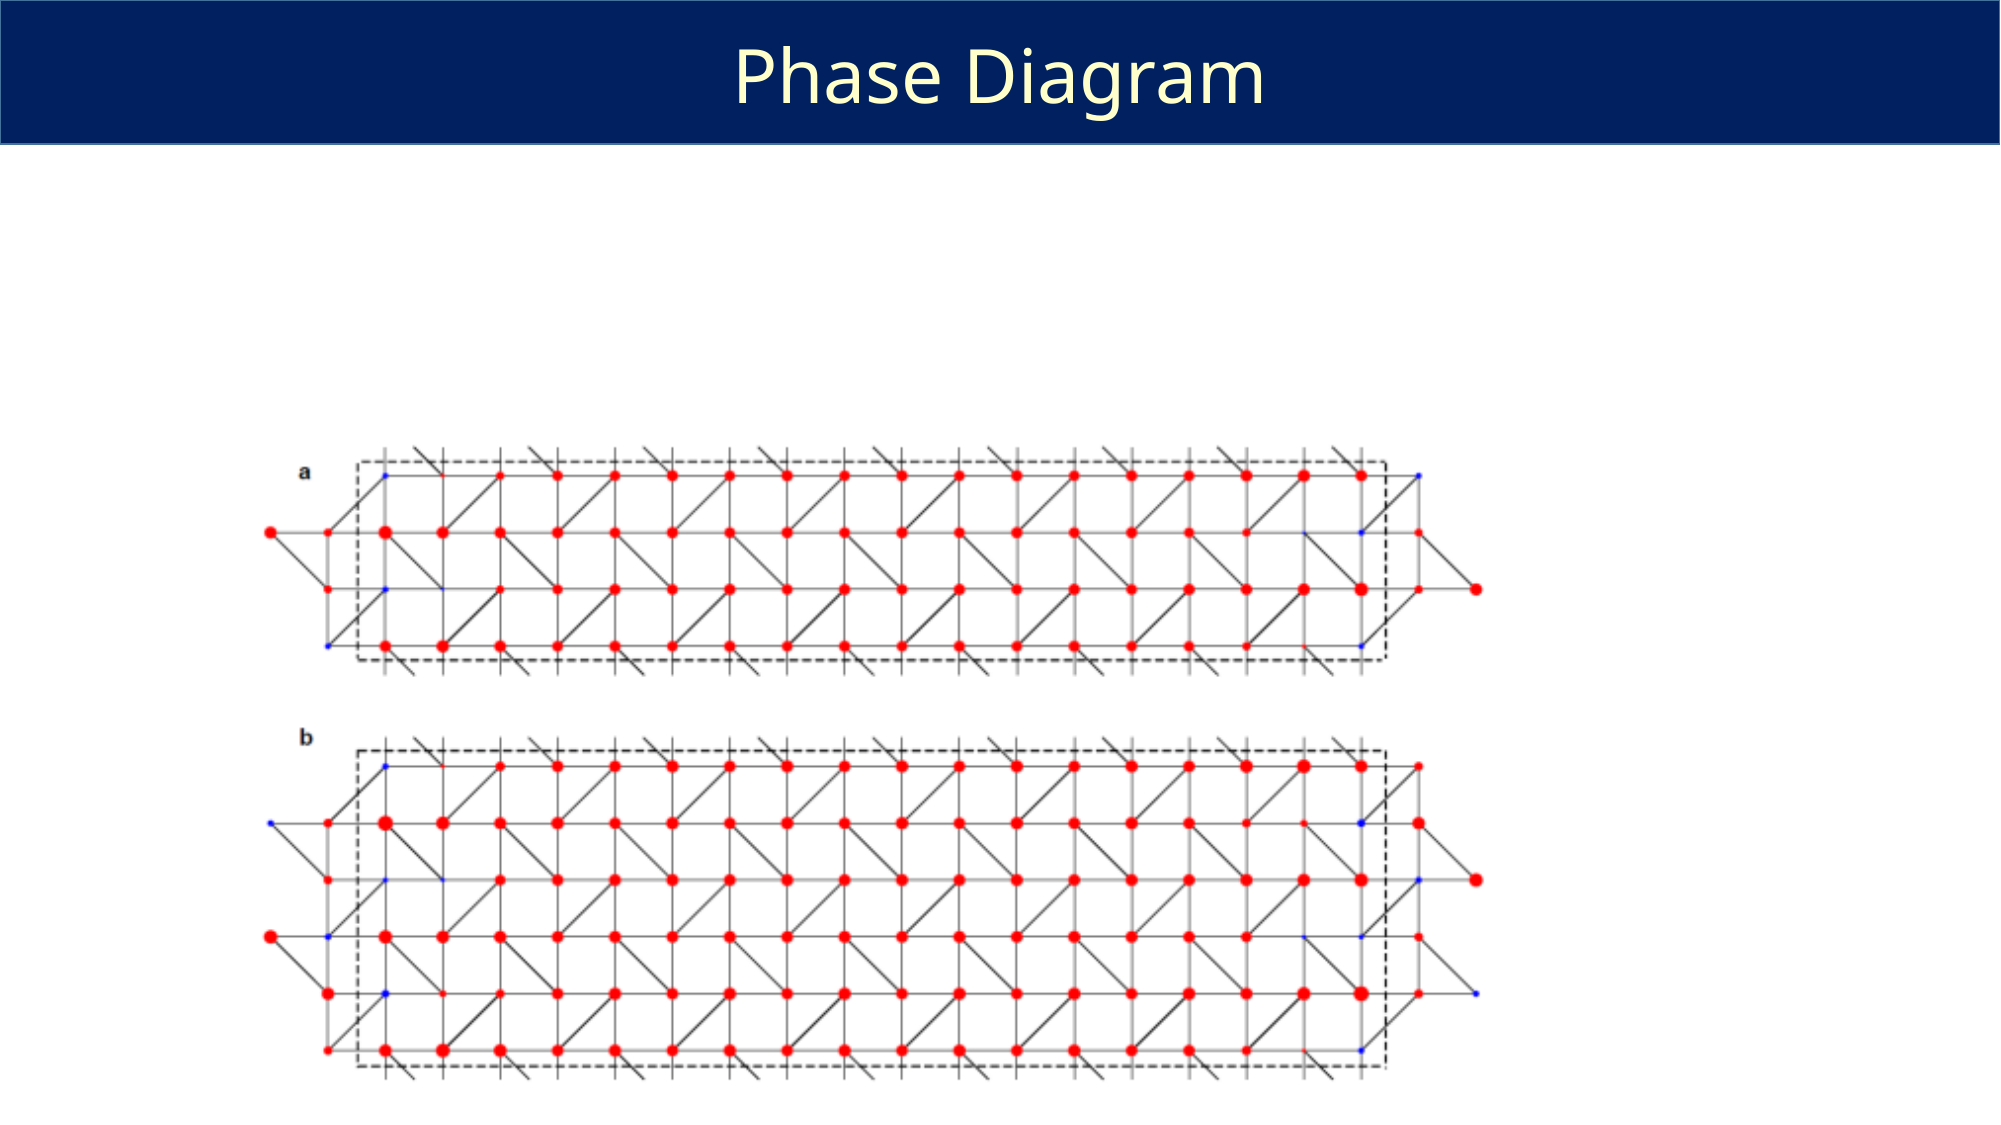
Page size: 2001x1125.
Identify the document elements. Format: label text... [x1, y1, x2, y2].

text_box [0, 0, 2000, 145]
text_box Phase Diagram [249, 21, 1750, 126]
picture [249, 422, 1492, 1100]
